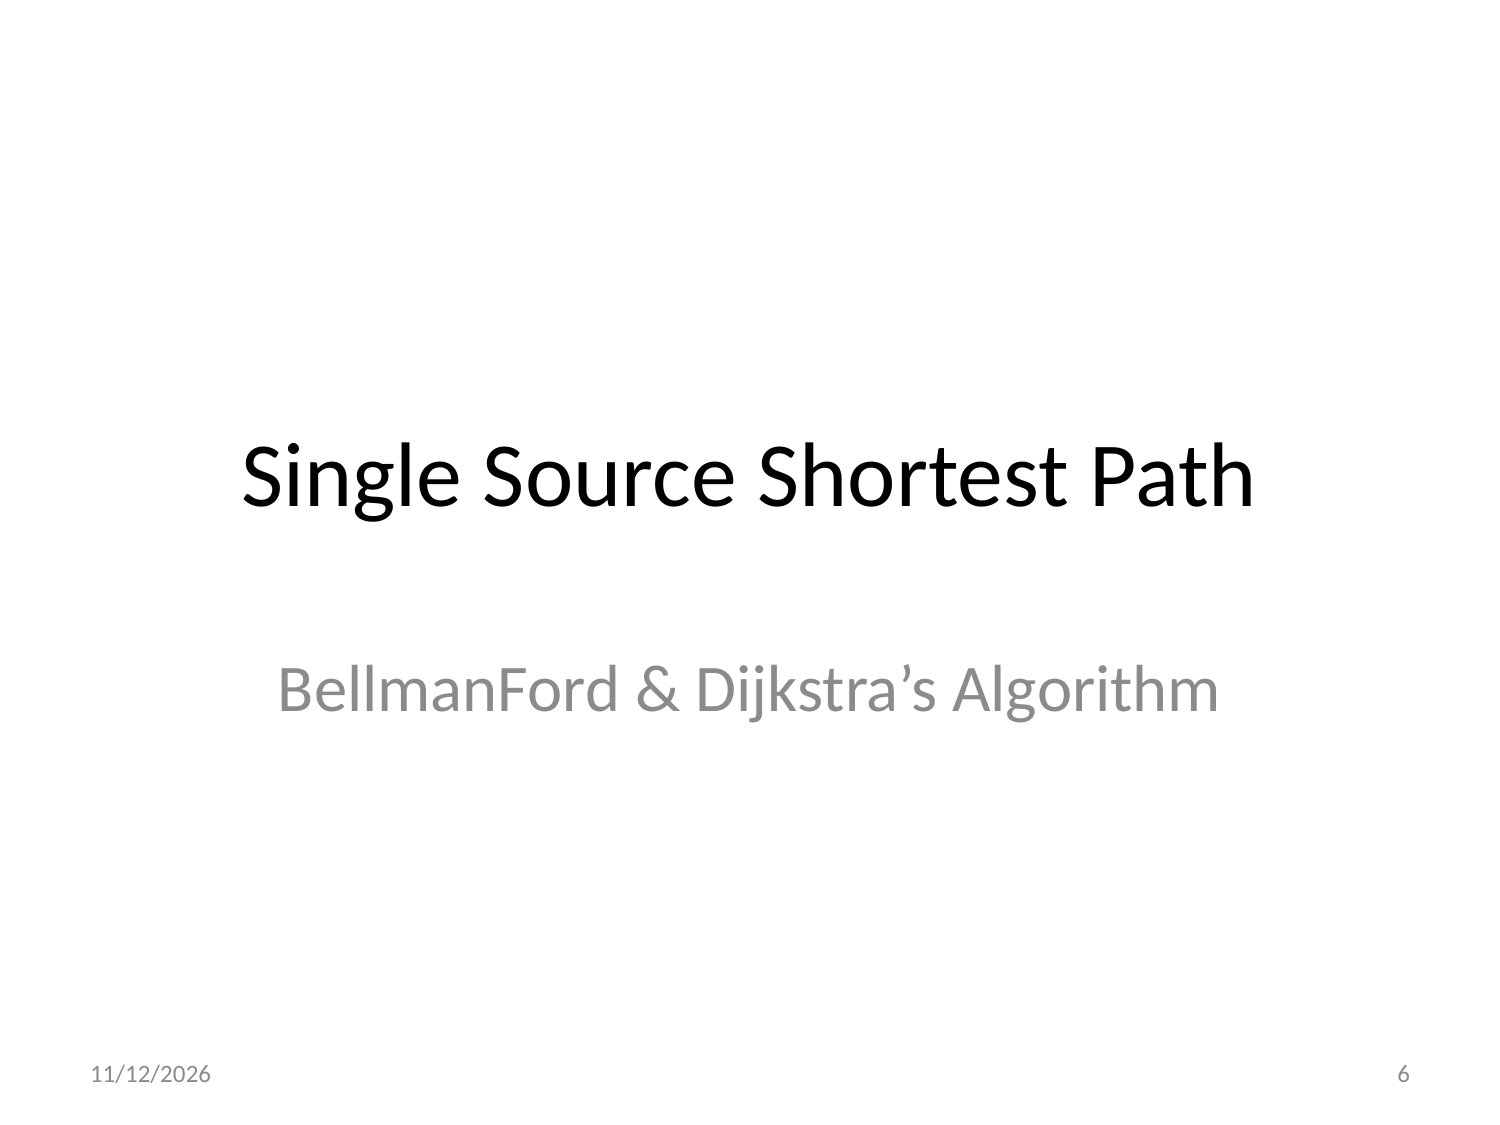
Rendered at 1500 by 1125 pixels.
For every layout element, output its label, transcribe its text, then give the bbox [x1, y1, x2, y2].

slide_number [75, 1042, 425, 1103]
slide_number 6 [1074, 1042, 1425, 1103]
subtitle BellmanFord & Dijkstra’s Algorithm [225, 637, 1275, 925]
title Single Source Shortest Path [112, 349, 1388, 591]
